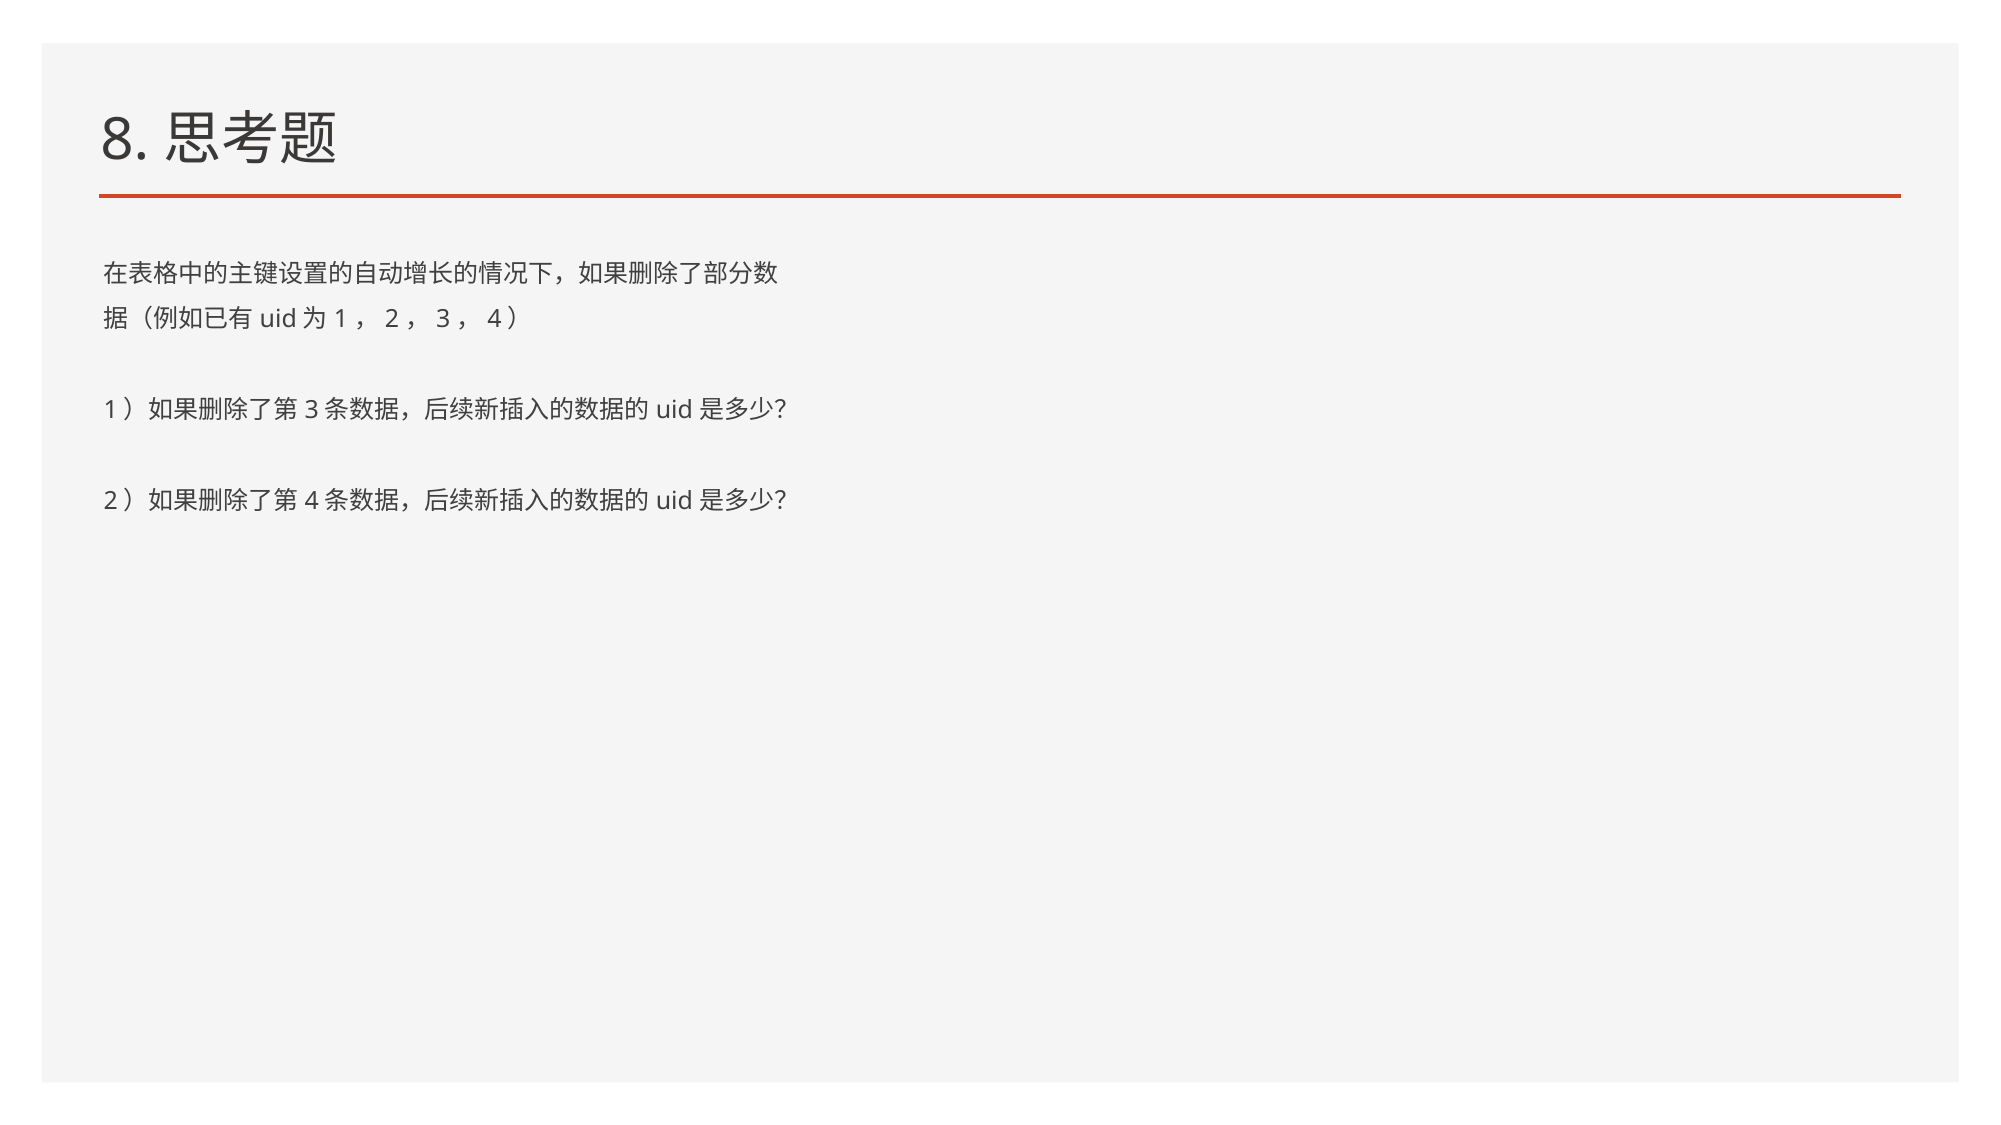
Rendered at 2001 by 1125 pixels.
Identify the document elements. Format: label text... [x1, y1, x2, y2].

list 在表格中的主键设置的自动增长的情况下，如果删除了部分数据（例如已有uid为1，2，3，4） 1）如果删除了第3条数据，后续新插入的数据的uid是多少？ 2）如果删除了第4条数据，后续新插入的数据的uid是多少？ [88, 235, 813, 888]
title 8.思考题 [85, 73, 1214, 179]
